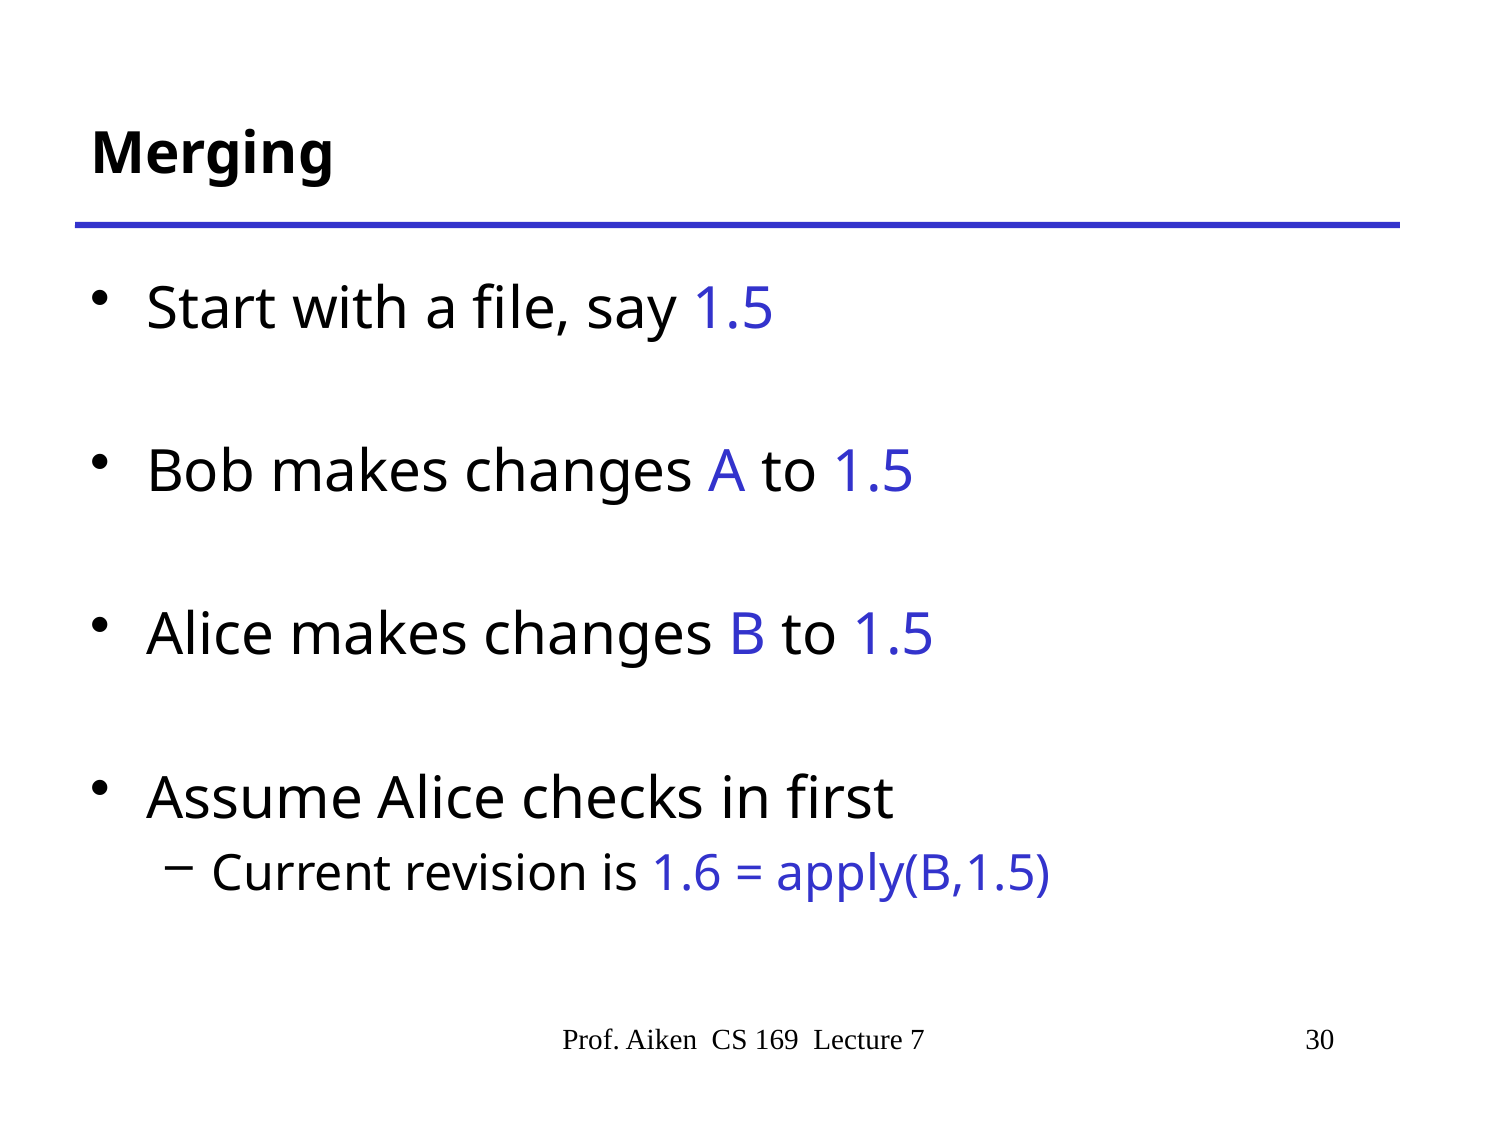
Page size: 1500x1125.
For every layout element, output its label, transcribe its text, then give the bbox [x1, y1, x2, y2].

list Start with a file, say 1.5 Bob makes changes A to 1.5 Alice makes changes B to 1.5 Assume Alice checks in first Current revision is 1.6 = apply(B,1.5) [75, 262, 1438, 988]
footer Prof. Aiken CS 169 Lecture 7 [462, 1012, 1025, 1088]
slide_number 30 [1037, 1012, 1350, 1088]
title Merging [75, 75, 1400, 225]
